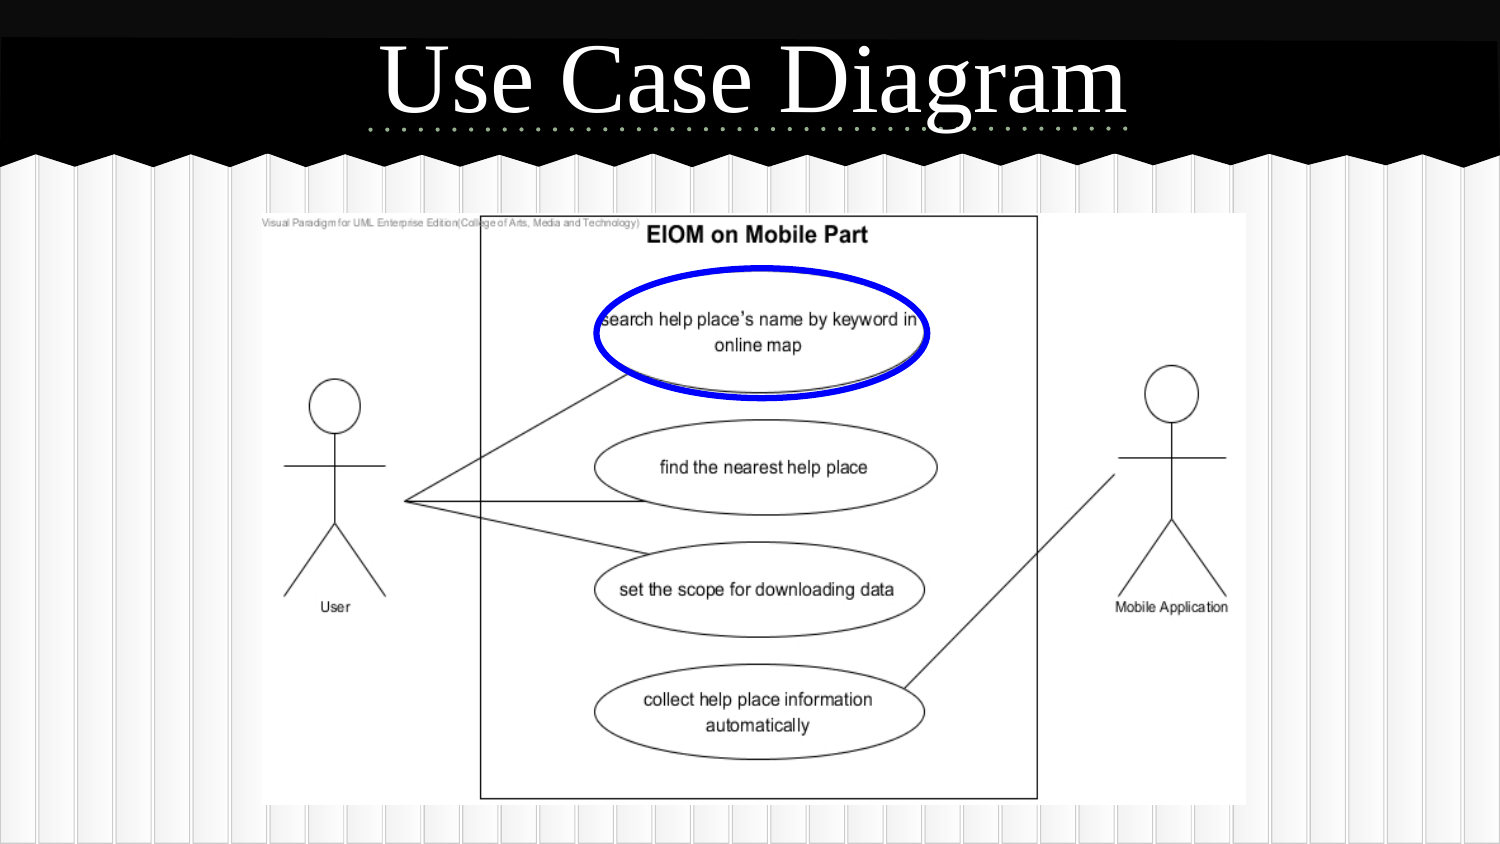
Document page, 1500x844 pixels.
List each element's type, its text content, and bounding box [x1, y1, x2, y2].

picture [262, 213, 1247, 805]
text_box Use Case Diagram [31, 2, 1477, 143]
